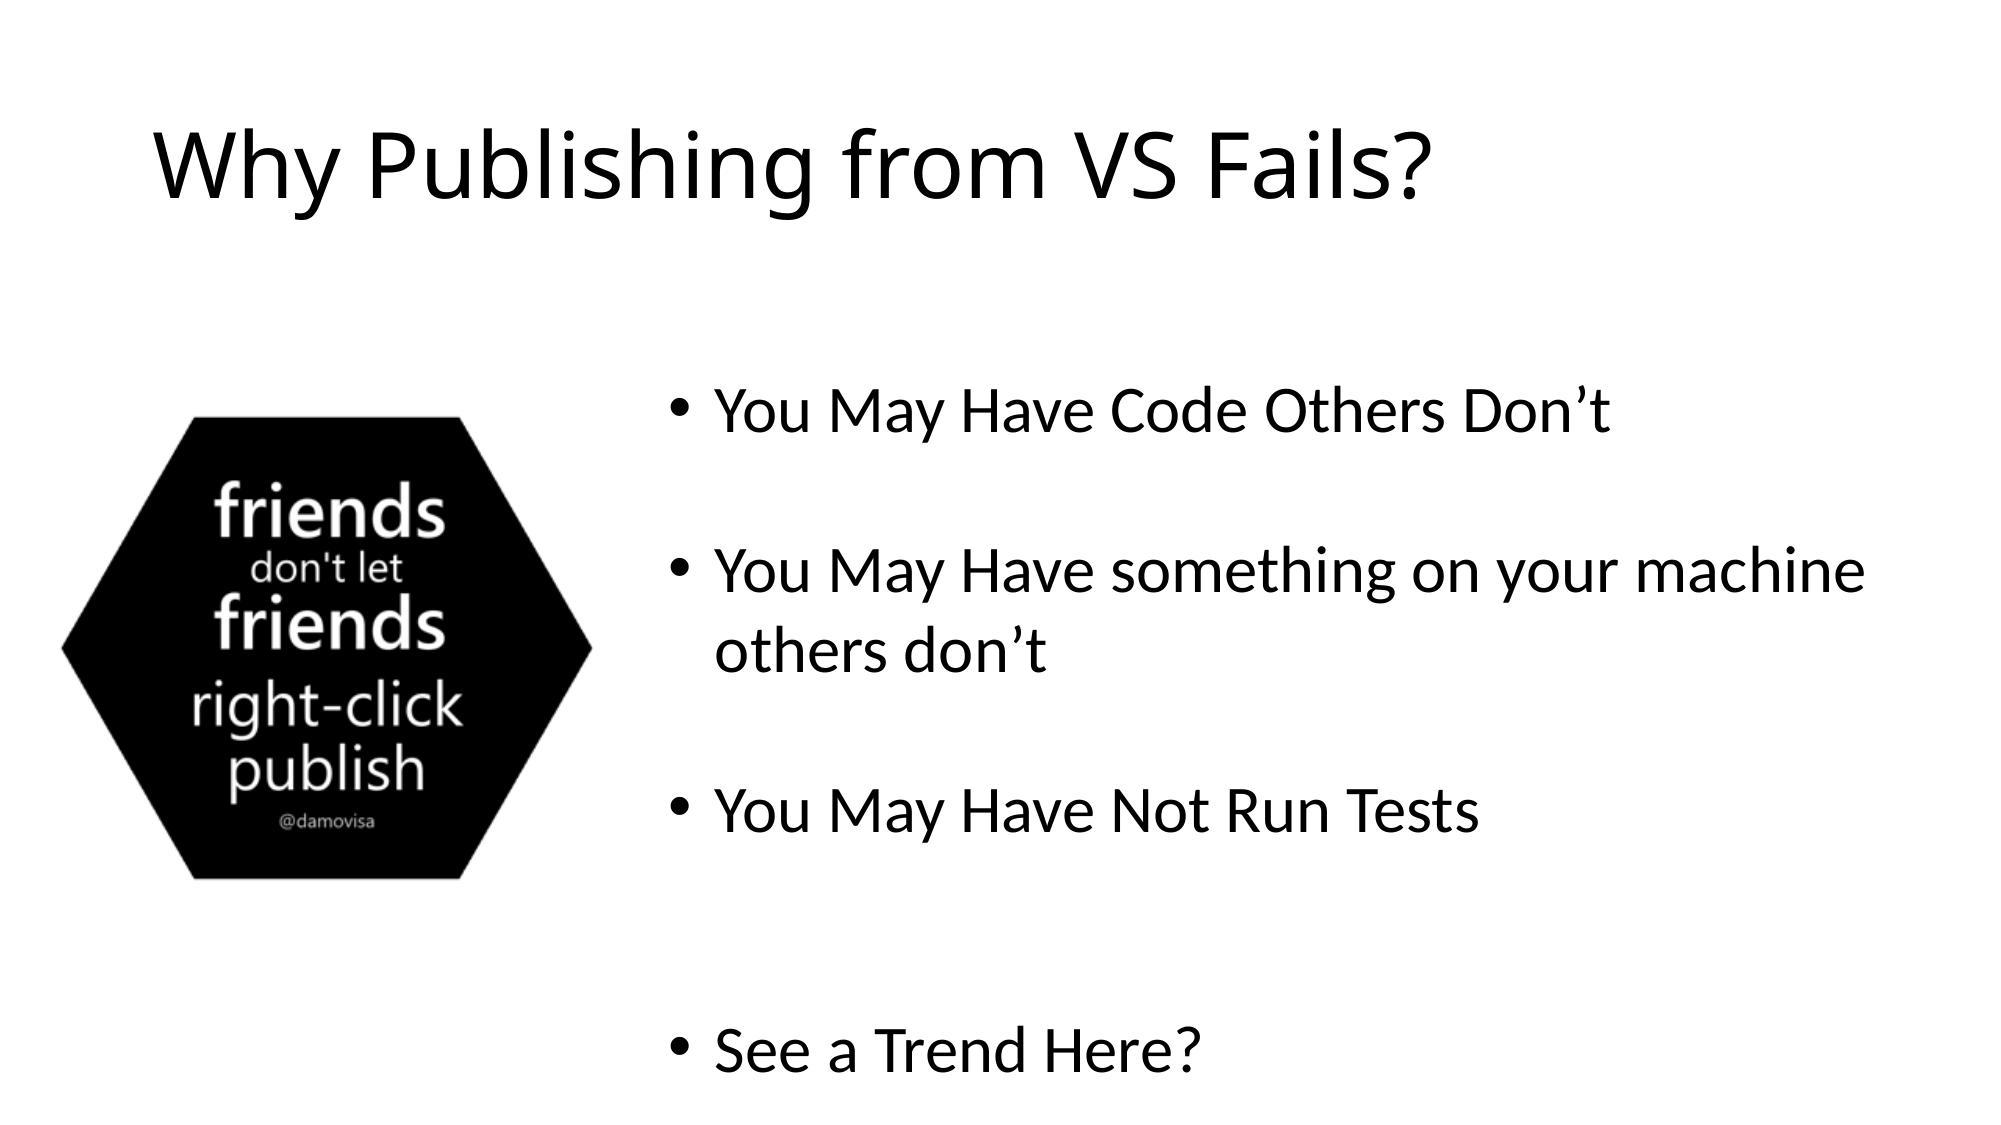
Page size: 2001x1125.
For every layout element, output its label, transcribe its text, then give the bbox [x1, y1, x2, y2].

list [44, 407, 603, 893]
title Why Publishing from VS Fails? [137, 59, 1863, 278]
text_box You May Have Code Others Don’t You May Have something on your machine others don’t You May Have Not Run Tests See a Trend Here? [653, 358, 1922, 1093]
